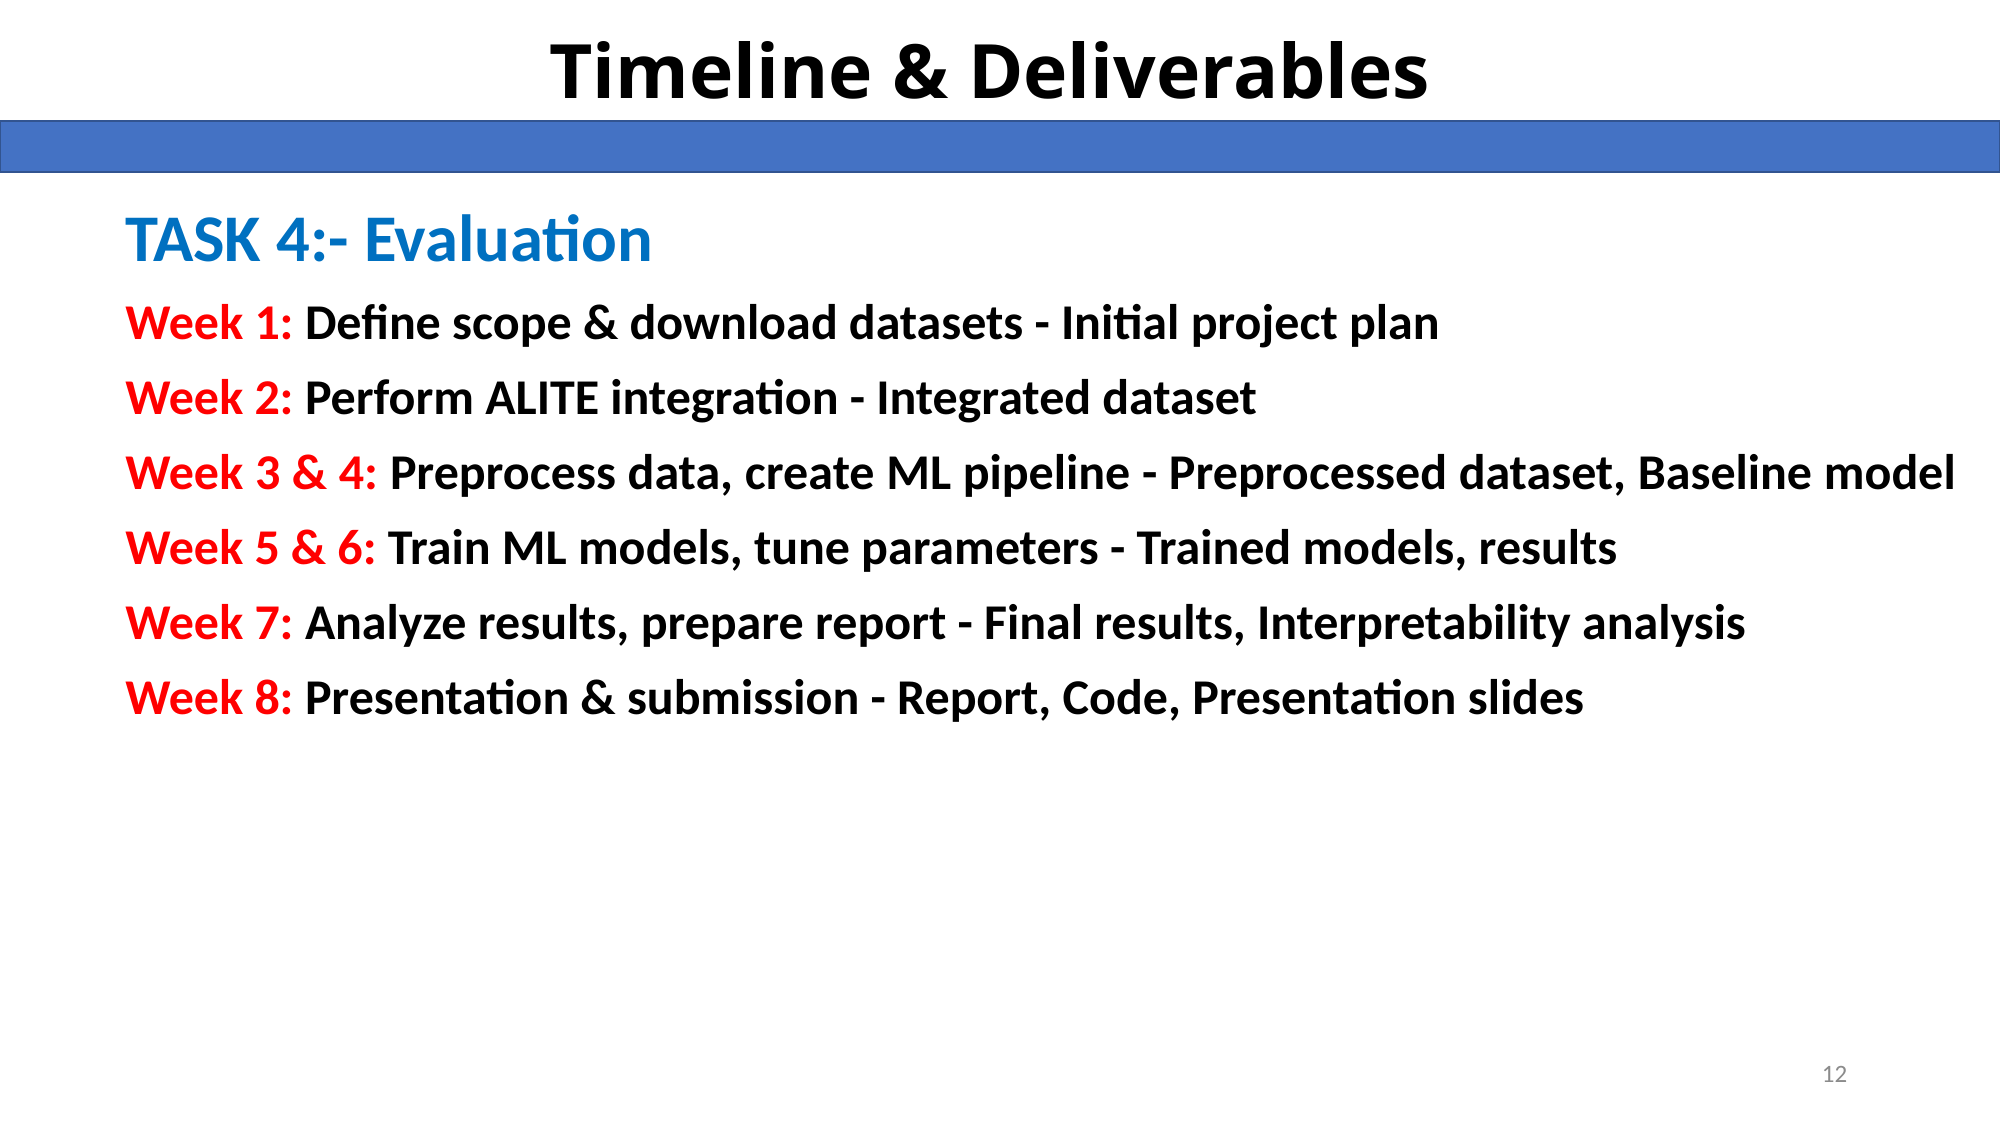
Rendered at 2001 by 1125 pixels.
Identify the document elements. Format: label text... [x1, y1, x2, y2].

title Timeline & Deliverables [249, 32, 1750, 120]
slide_number 12 [1412, 1042, 1863, 1103]
text_box [0, 120, 2000, 173]
subtitle TASK 4:- Evaluation Week 1: Define scope & download datasets - Initial project plan Week 2: Perform ALITE integration - Integrated dataset Week 3 & 4: Preprocess data, create ML pipeline - Preprocessed dataset, Baseline model Week 5 & 6: Train ML models, tune parameters - Trained models, results Week 7: Analyze results, prepare report - Final results, Interpretability analysis Week 8: Presentation & submission - Report, Code, Presentation slides [110, 196, 1973, 945]
